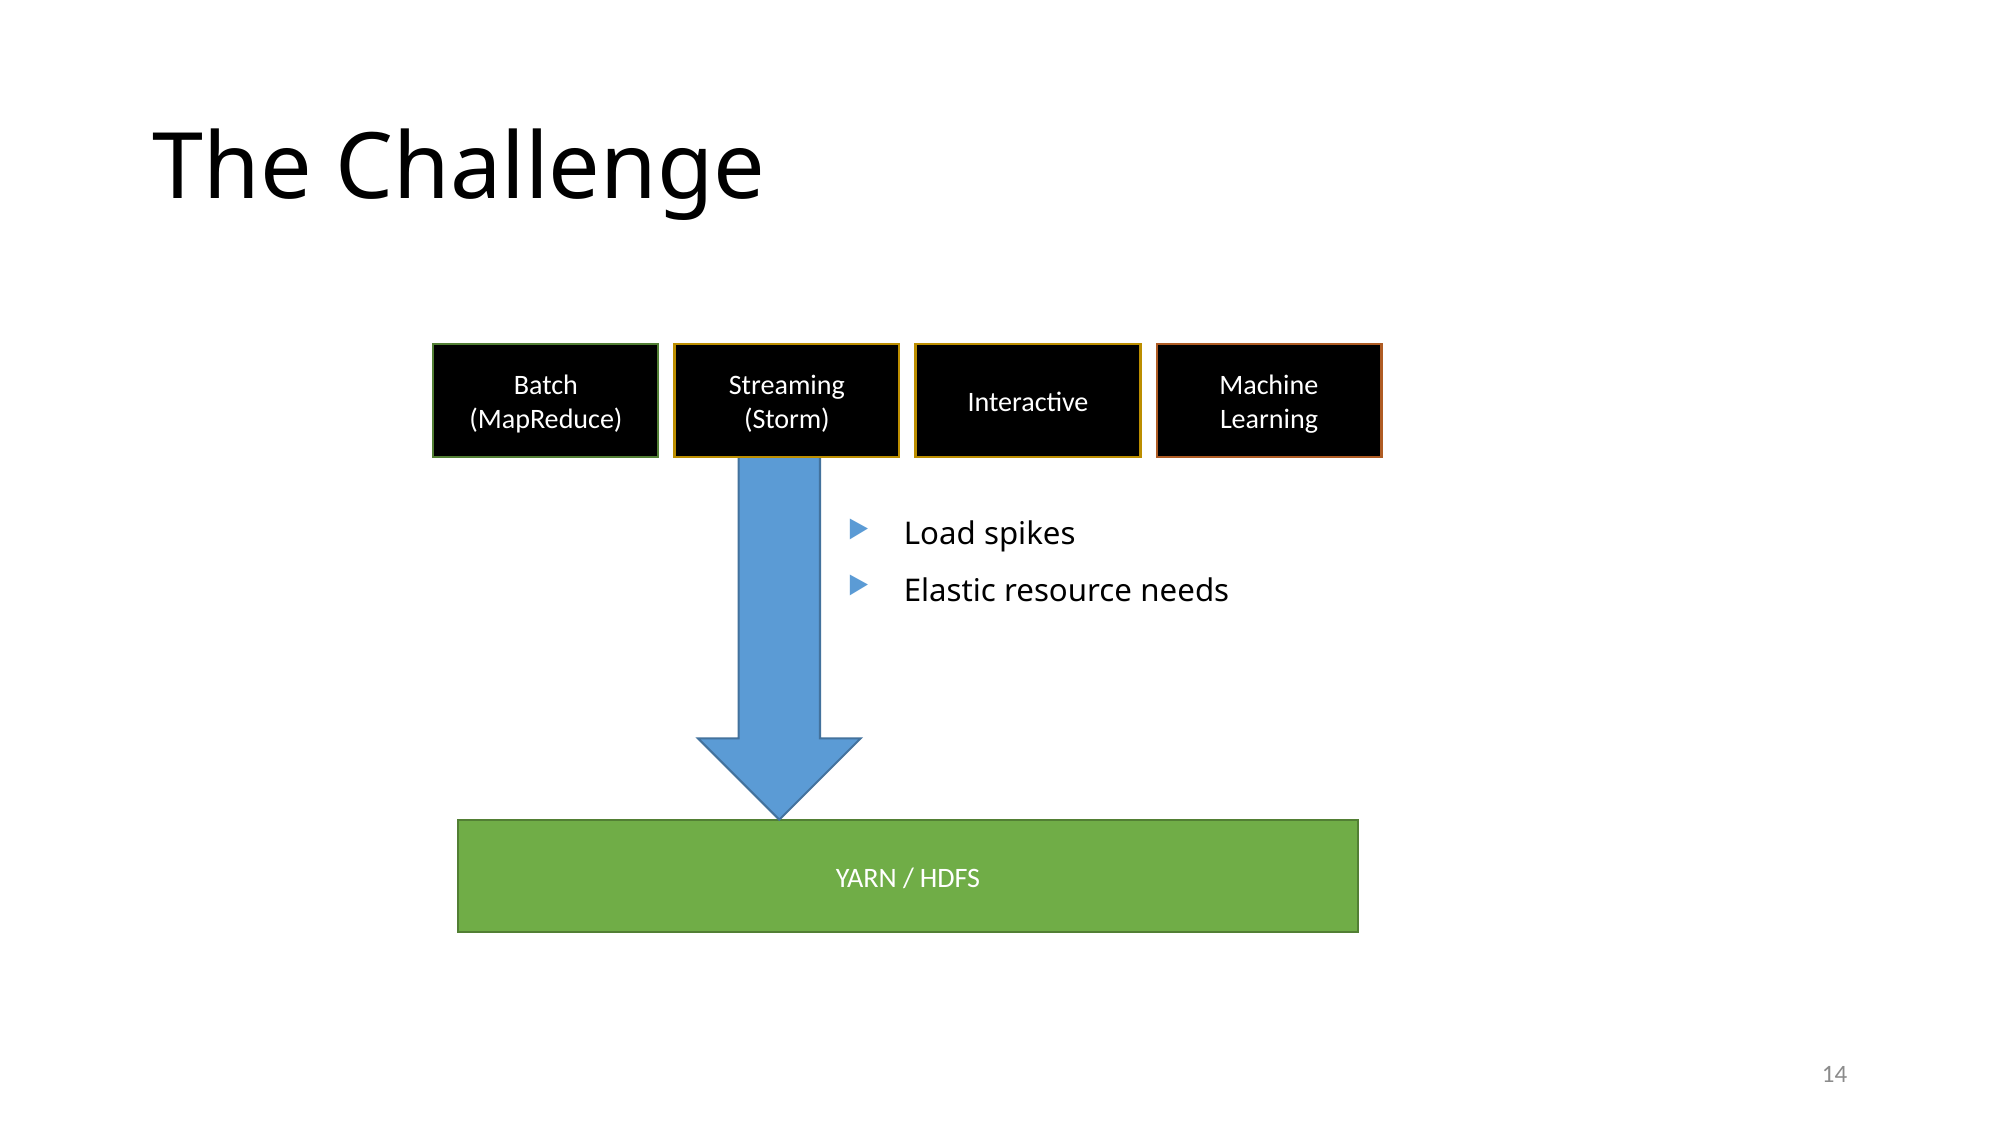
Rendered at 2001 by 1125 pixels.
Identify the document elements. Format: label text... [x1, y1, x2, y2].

title The Challenge [137, 59, 1863, 278]
text_box Load spikes Elastic resource needs [832, 506, 1331, 703]
text_box [695, 458, 864, 822]
text_box YARN / HDFS [457, 819, 1359, 933]
slide_number 14 [1412, 1042, 1863, 1103]
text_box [433, 344, 1382, 457]
